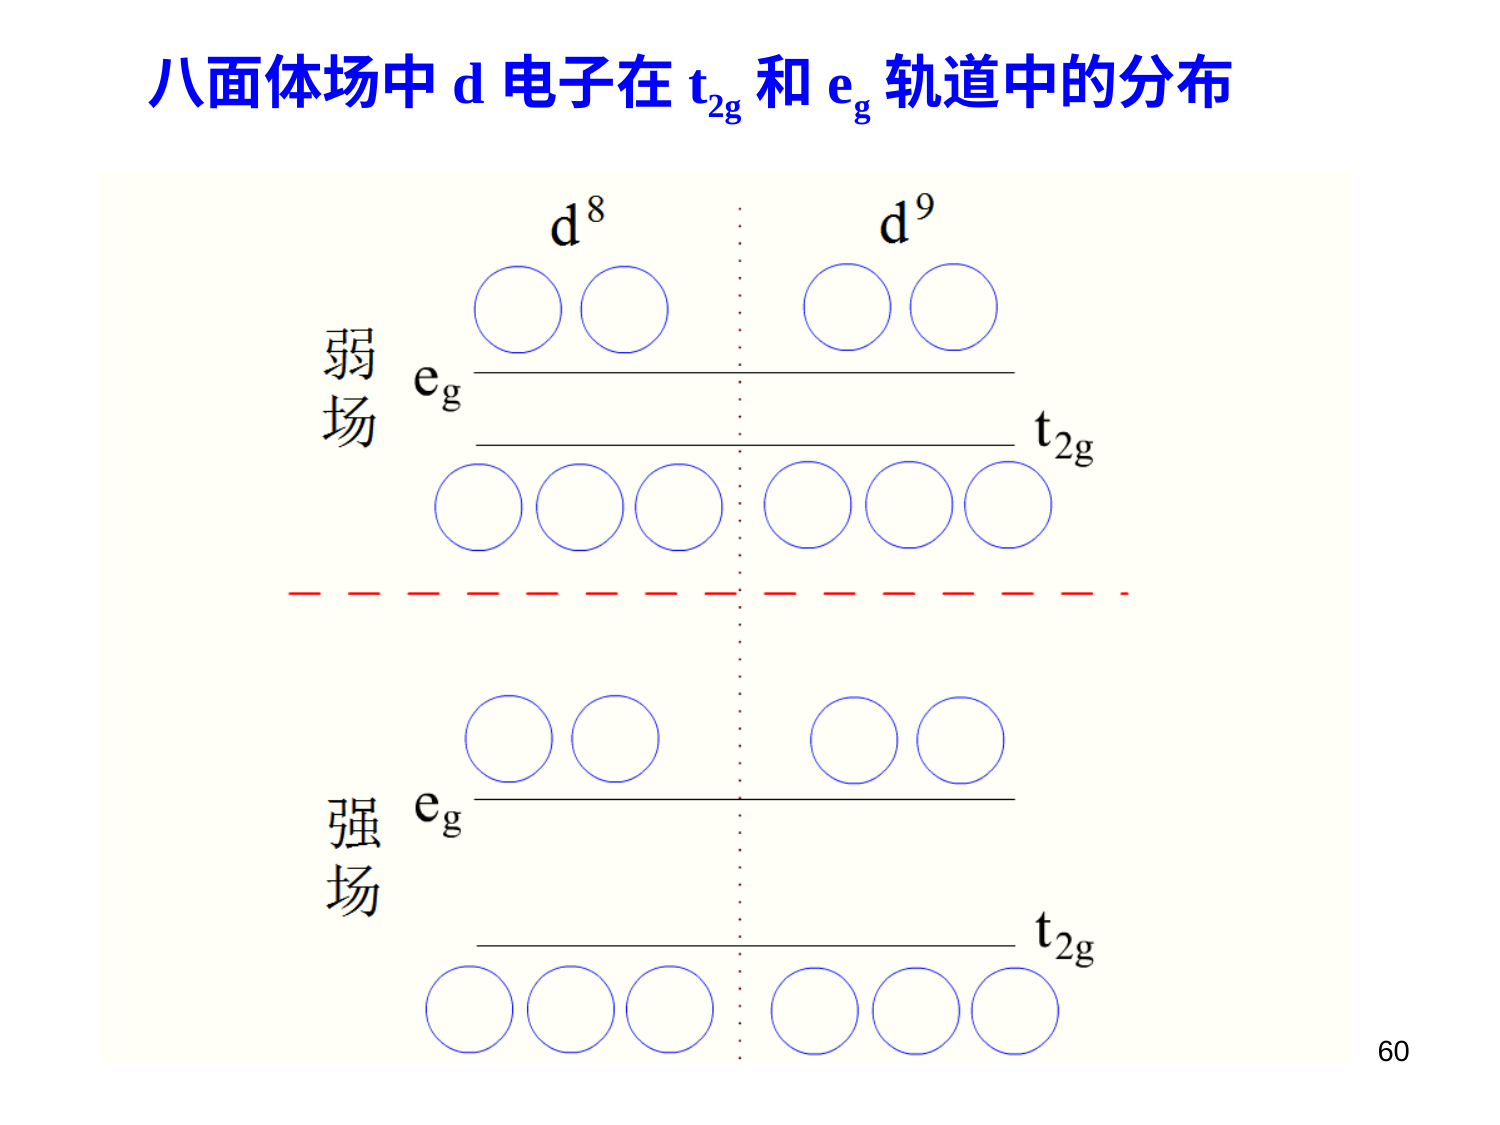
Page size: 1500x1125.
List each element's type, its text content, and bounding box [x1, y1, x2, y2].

slide_number 60 [1074, 1024, 1426, 1103]
text_box 八面体场中d电子在t2g和eg轨道中的分布 [132, 37, 1362, 132]
picture [99, 172, 1351, 1063]
